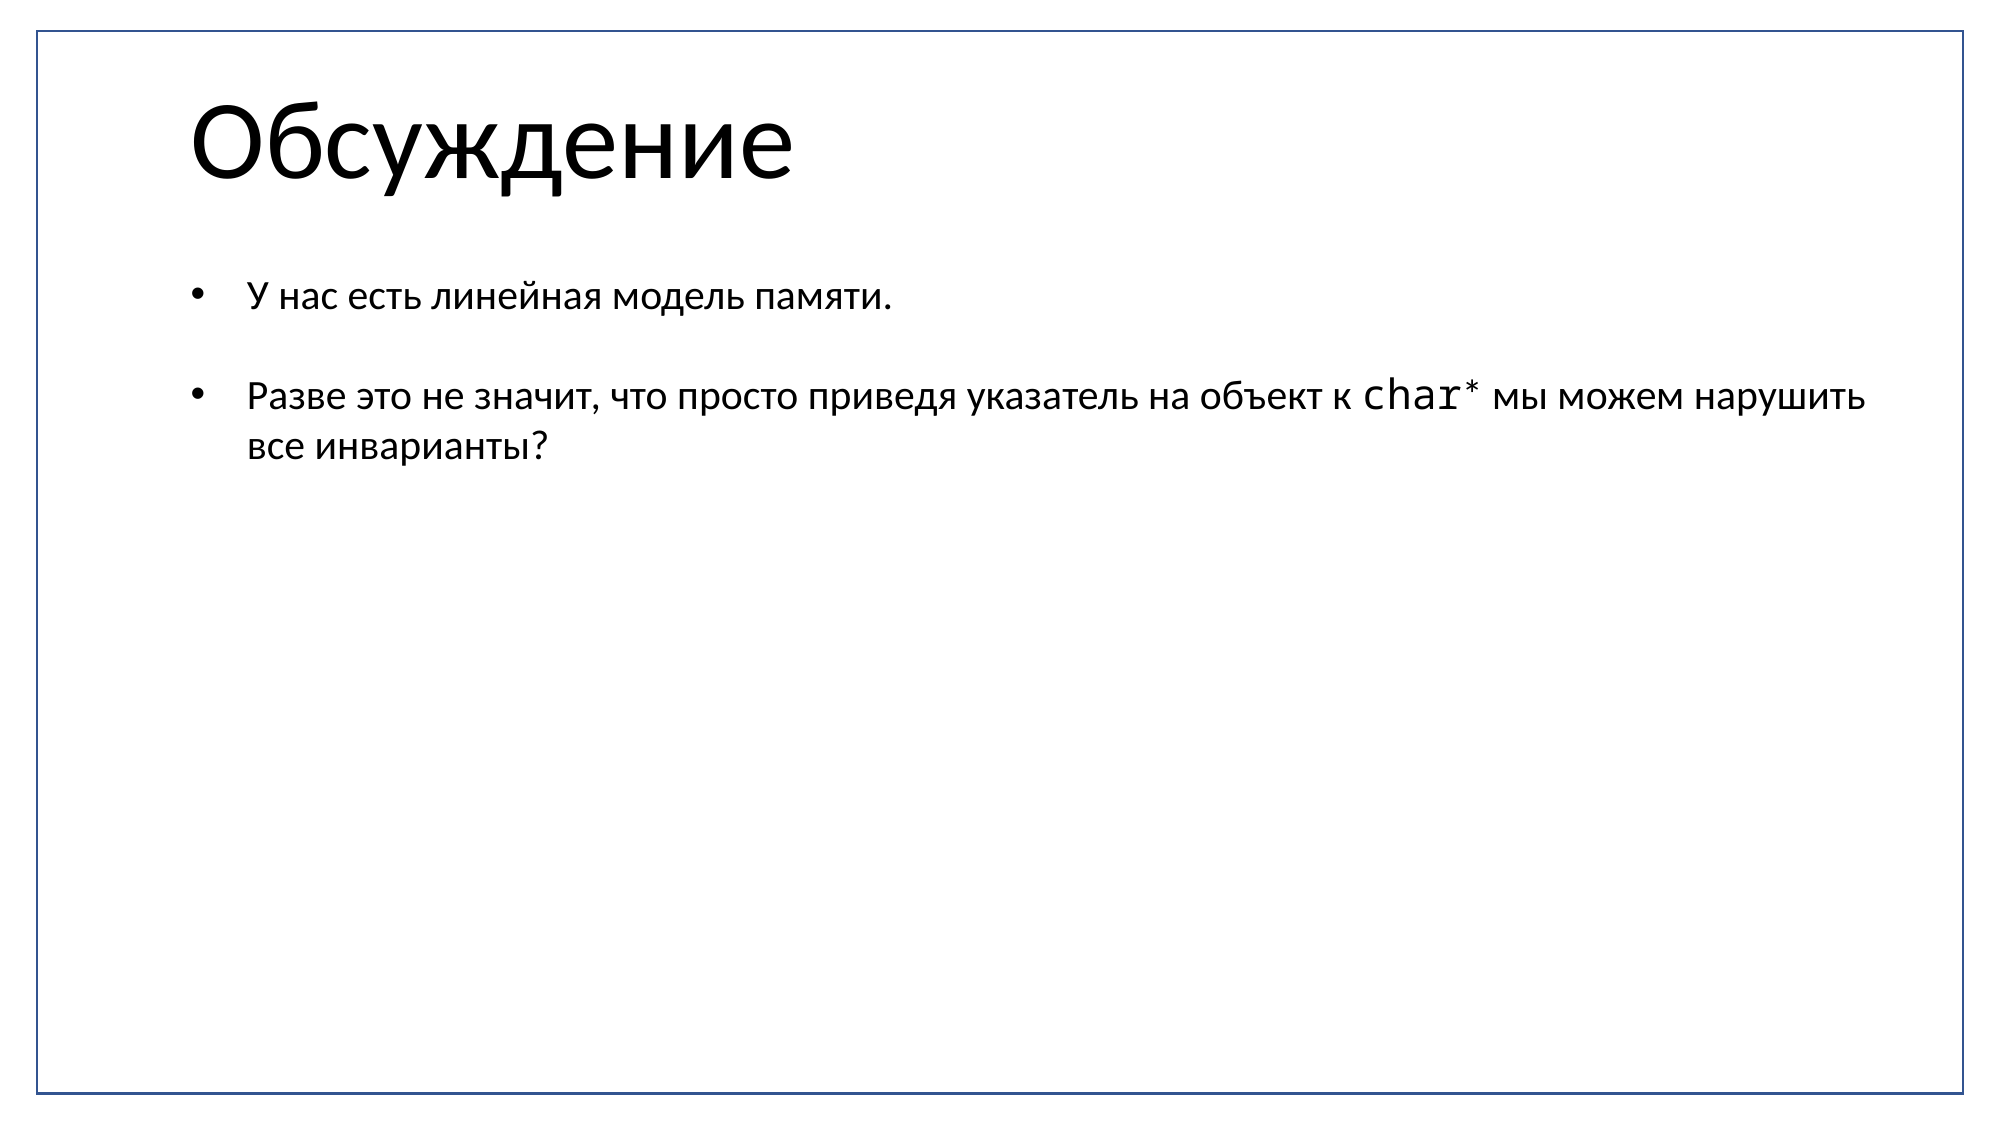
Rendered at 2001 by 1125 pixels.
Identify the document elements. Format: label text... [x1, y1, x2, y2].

text_box У нас есть линейная модель памяти. Разве это не значит, что просто приведя указатель на объект к char* мы можем нарушить все инварианты? [175, 260, 1885, 476]
text_box Обсуждение [175, 58, 1963, 259]
text_box [36, 30, 1964, 1095]
